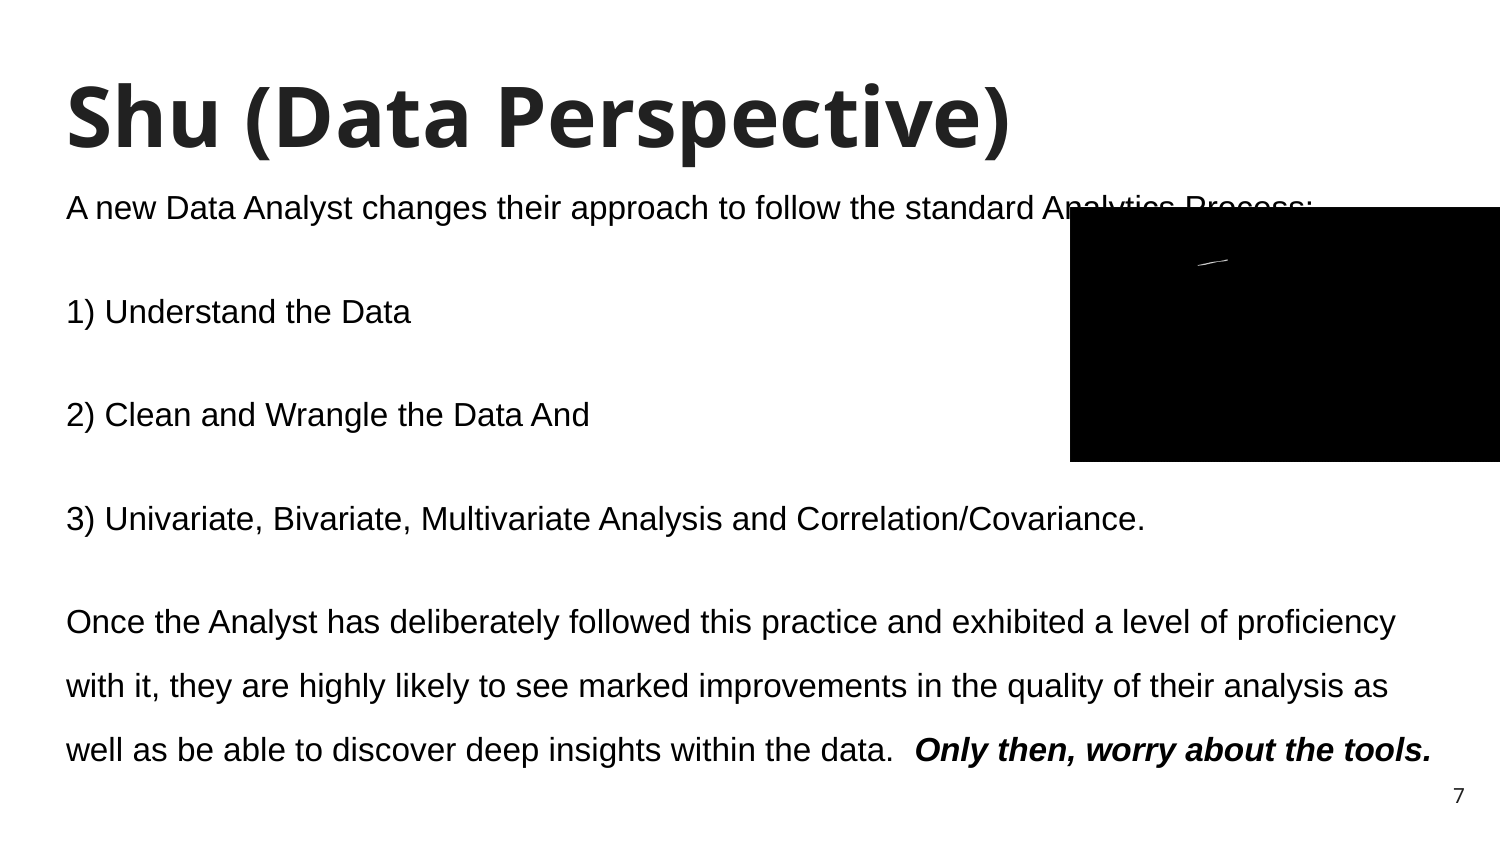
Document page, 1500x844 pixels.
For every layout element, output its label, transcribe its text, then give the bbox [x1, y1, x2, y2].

list A new Data Analyst changes their approach to follow the standard Analytics Process: 1) Understand the Data 2) Clean and Wrangle the Data And 3) Univariate, Bivariate, Multivariate Analysis and Correlation/Covariance. Once the Analyst has deliberately followed this practice and exhibited a level of proficiency with it, they are highly likely to see marked improvements in the quality of their analysis as well as be able to discover deep insights within the data. Only then, worry about the tools. [51, 147, 1449, 806]
title Shu (Data Perspective) [51, 48, 1449, 147]
slide_number ‹#› [1389, 764, 1480, 830]
picture [1069, 207, 1500, 462]
